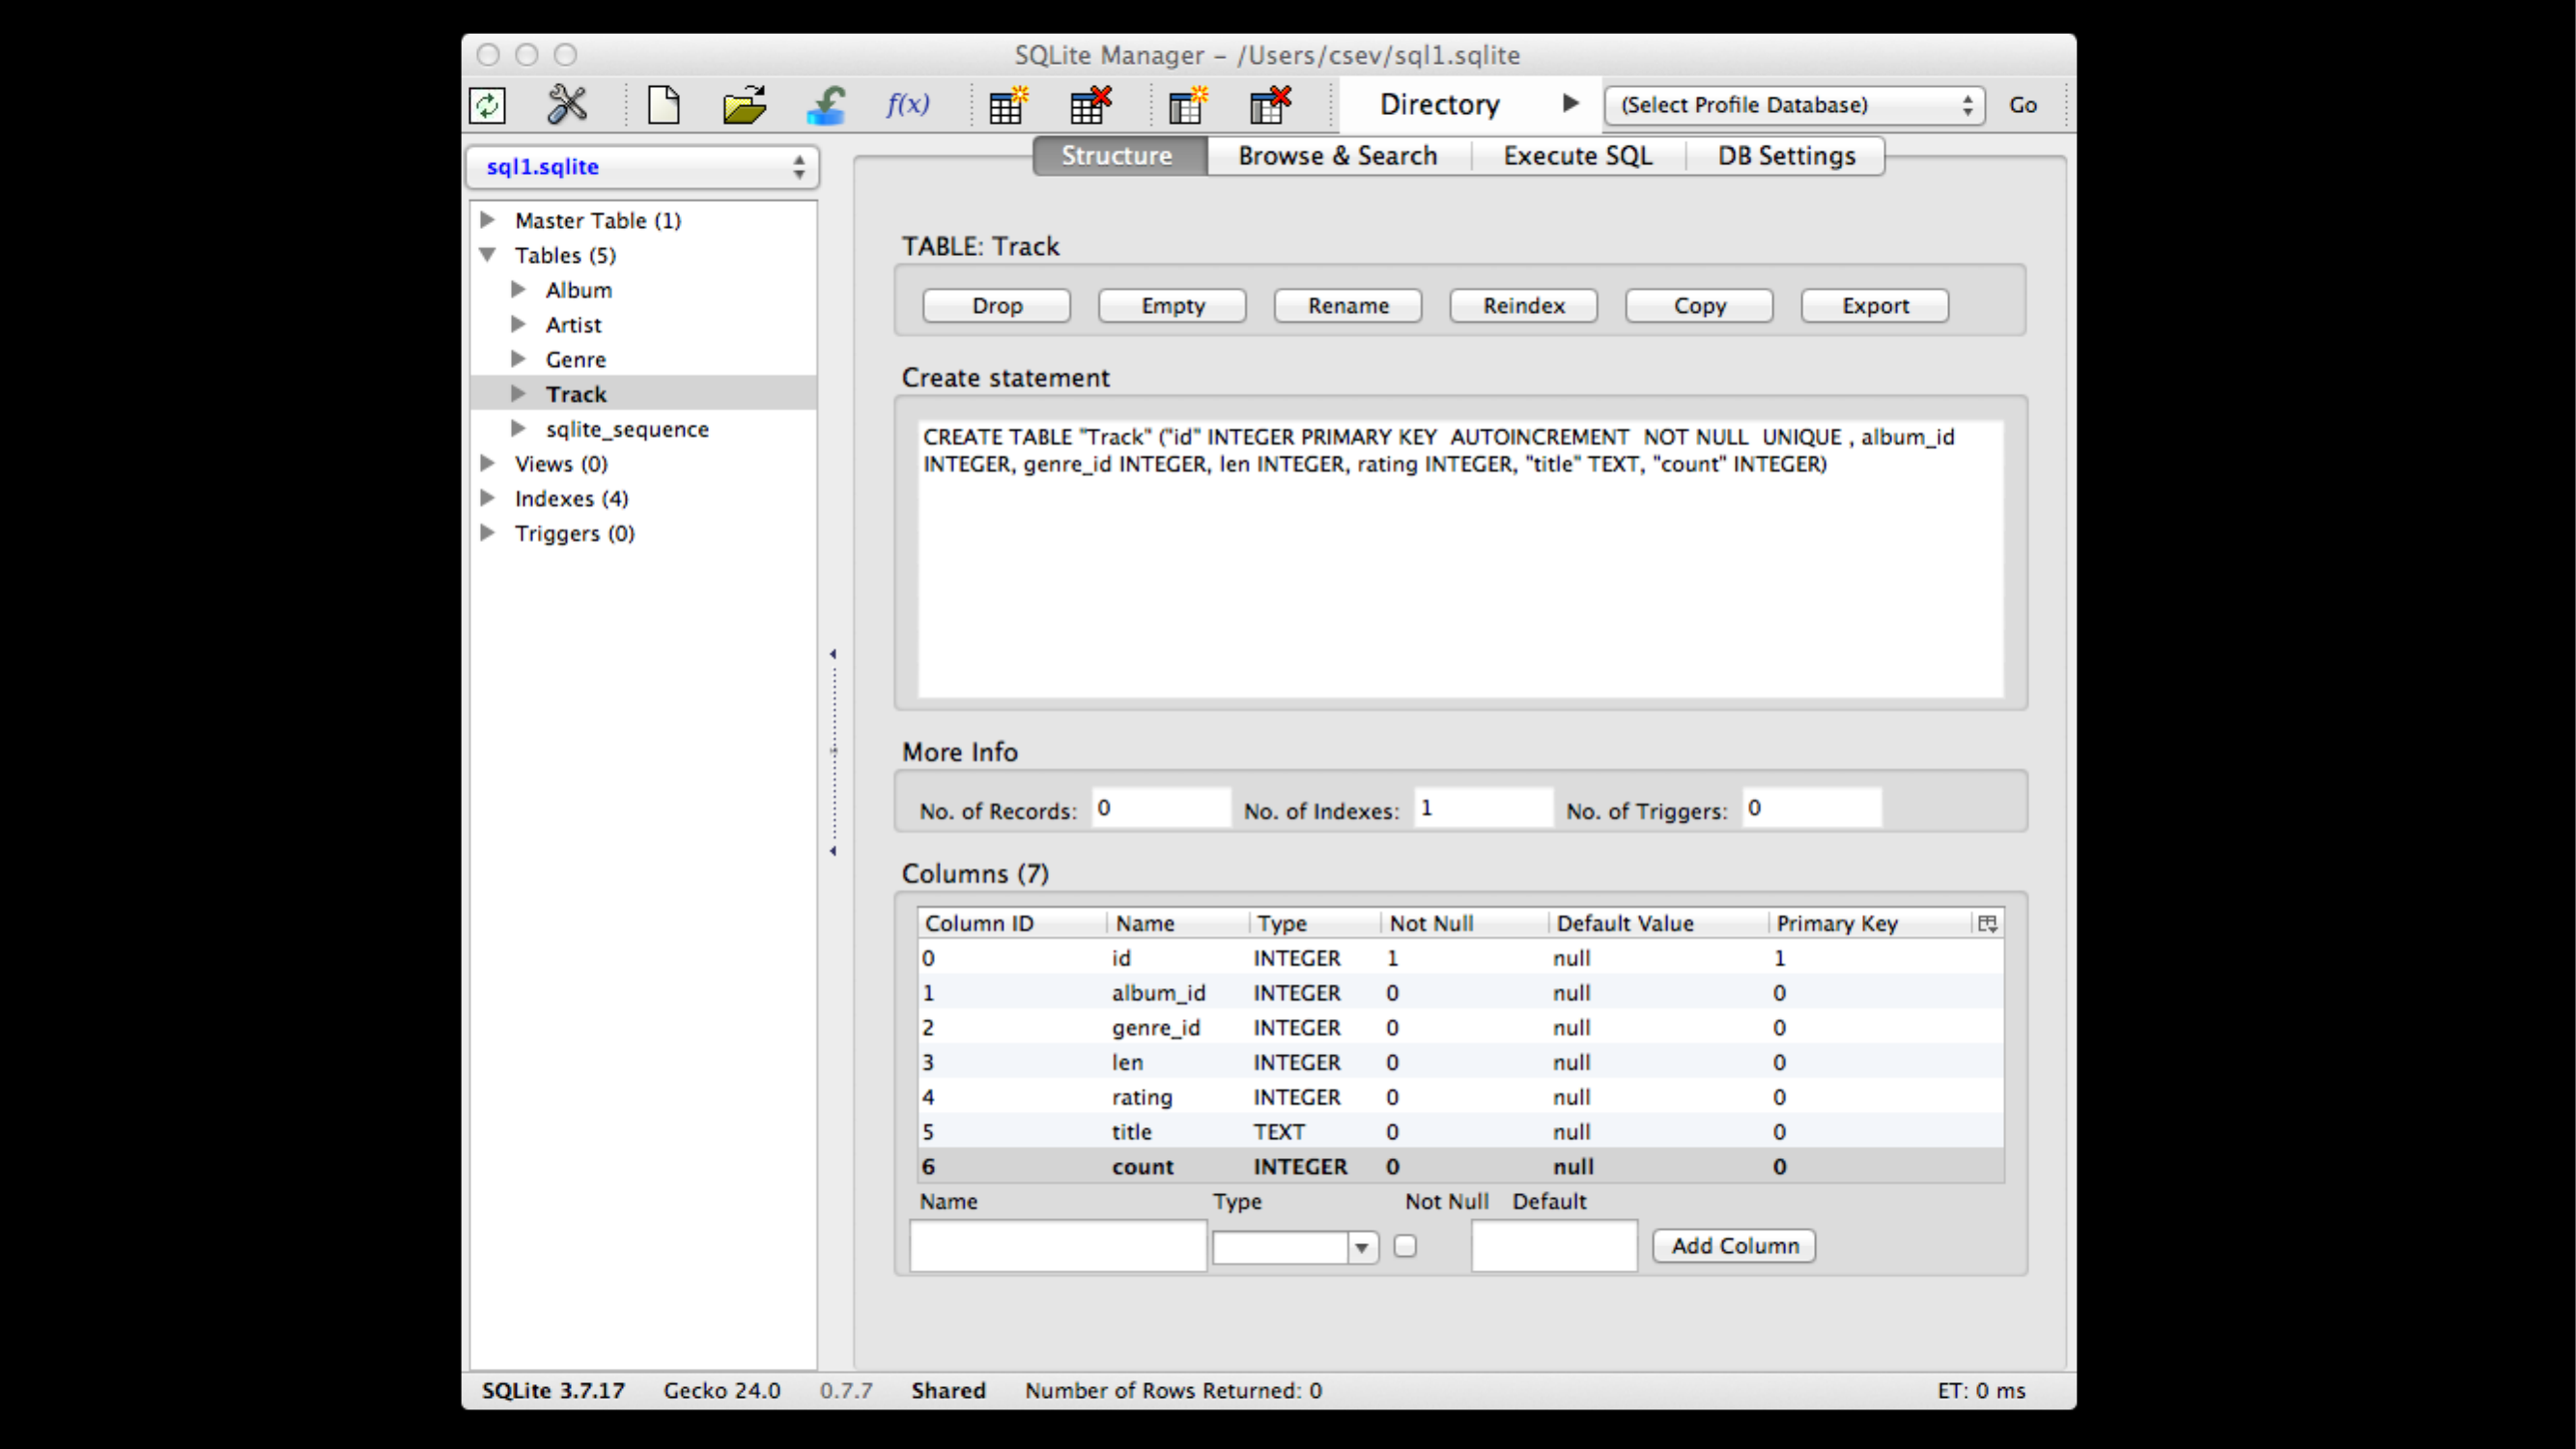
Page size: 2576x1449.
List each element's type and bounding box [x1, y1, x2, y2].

picture [435, 14, 2106, 1449]
